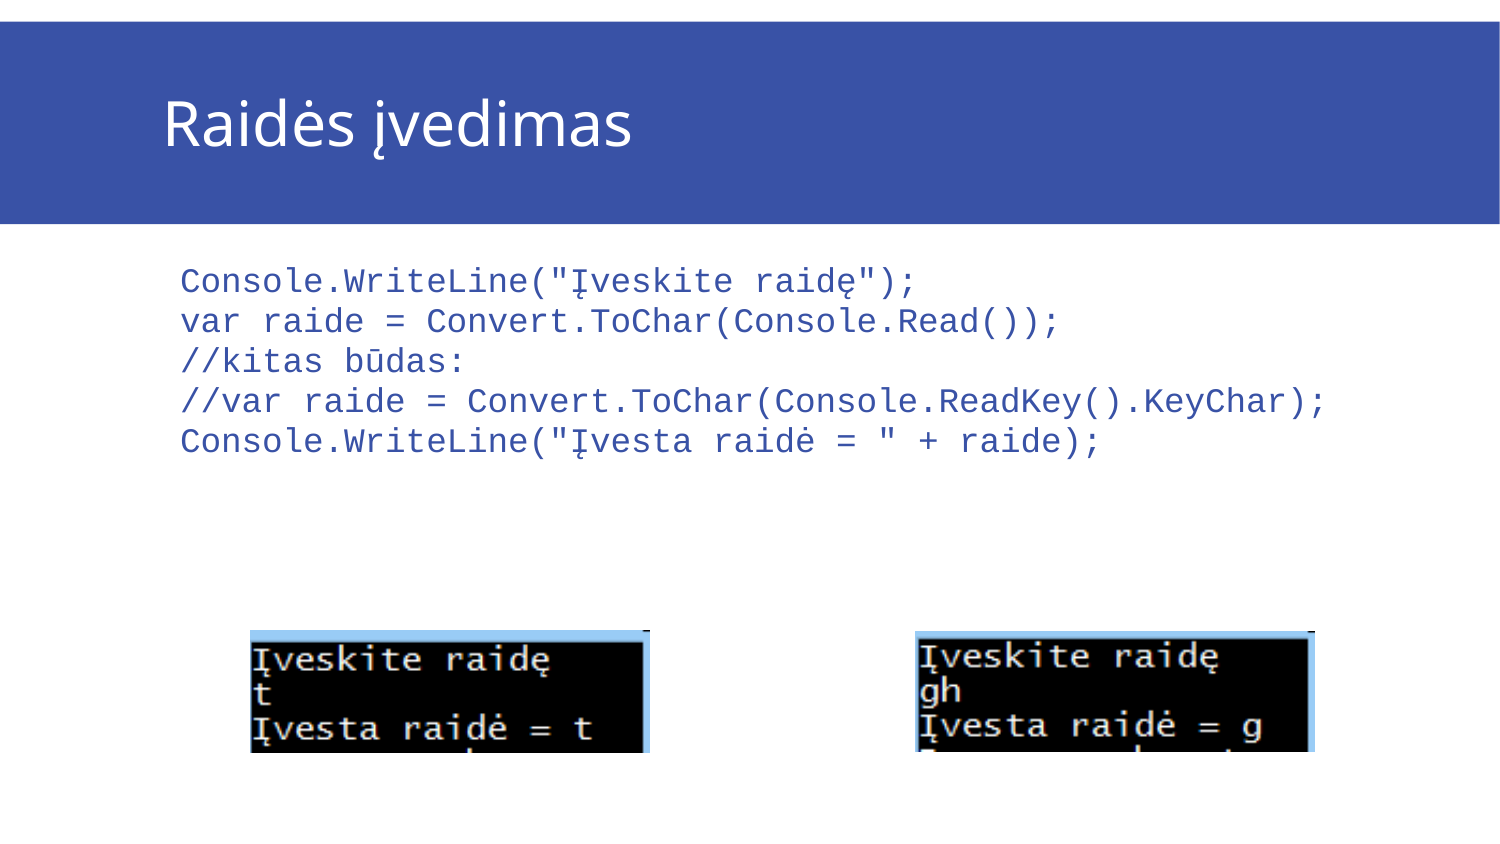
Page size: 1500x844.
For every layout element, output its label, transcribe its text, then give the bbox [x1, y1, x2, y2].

title Raidės įvedimas [147, 34, 1352, 221]
picture [914, 631, 1315, 753]
picture [250, 630, 650, 753]
list Console.WriteLine("Įveskite raidę"); var raide = Convert.ToChar(Console.Read()); //kitas būdas: //var raide = Convert.ToChar(Console.ReadKey().KeyChar); Console.WriteLine("Įvesta raidė = " + raide); [147, 247, 1352, 765]
